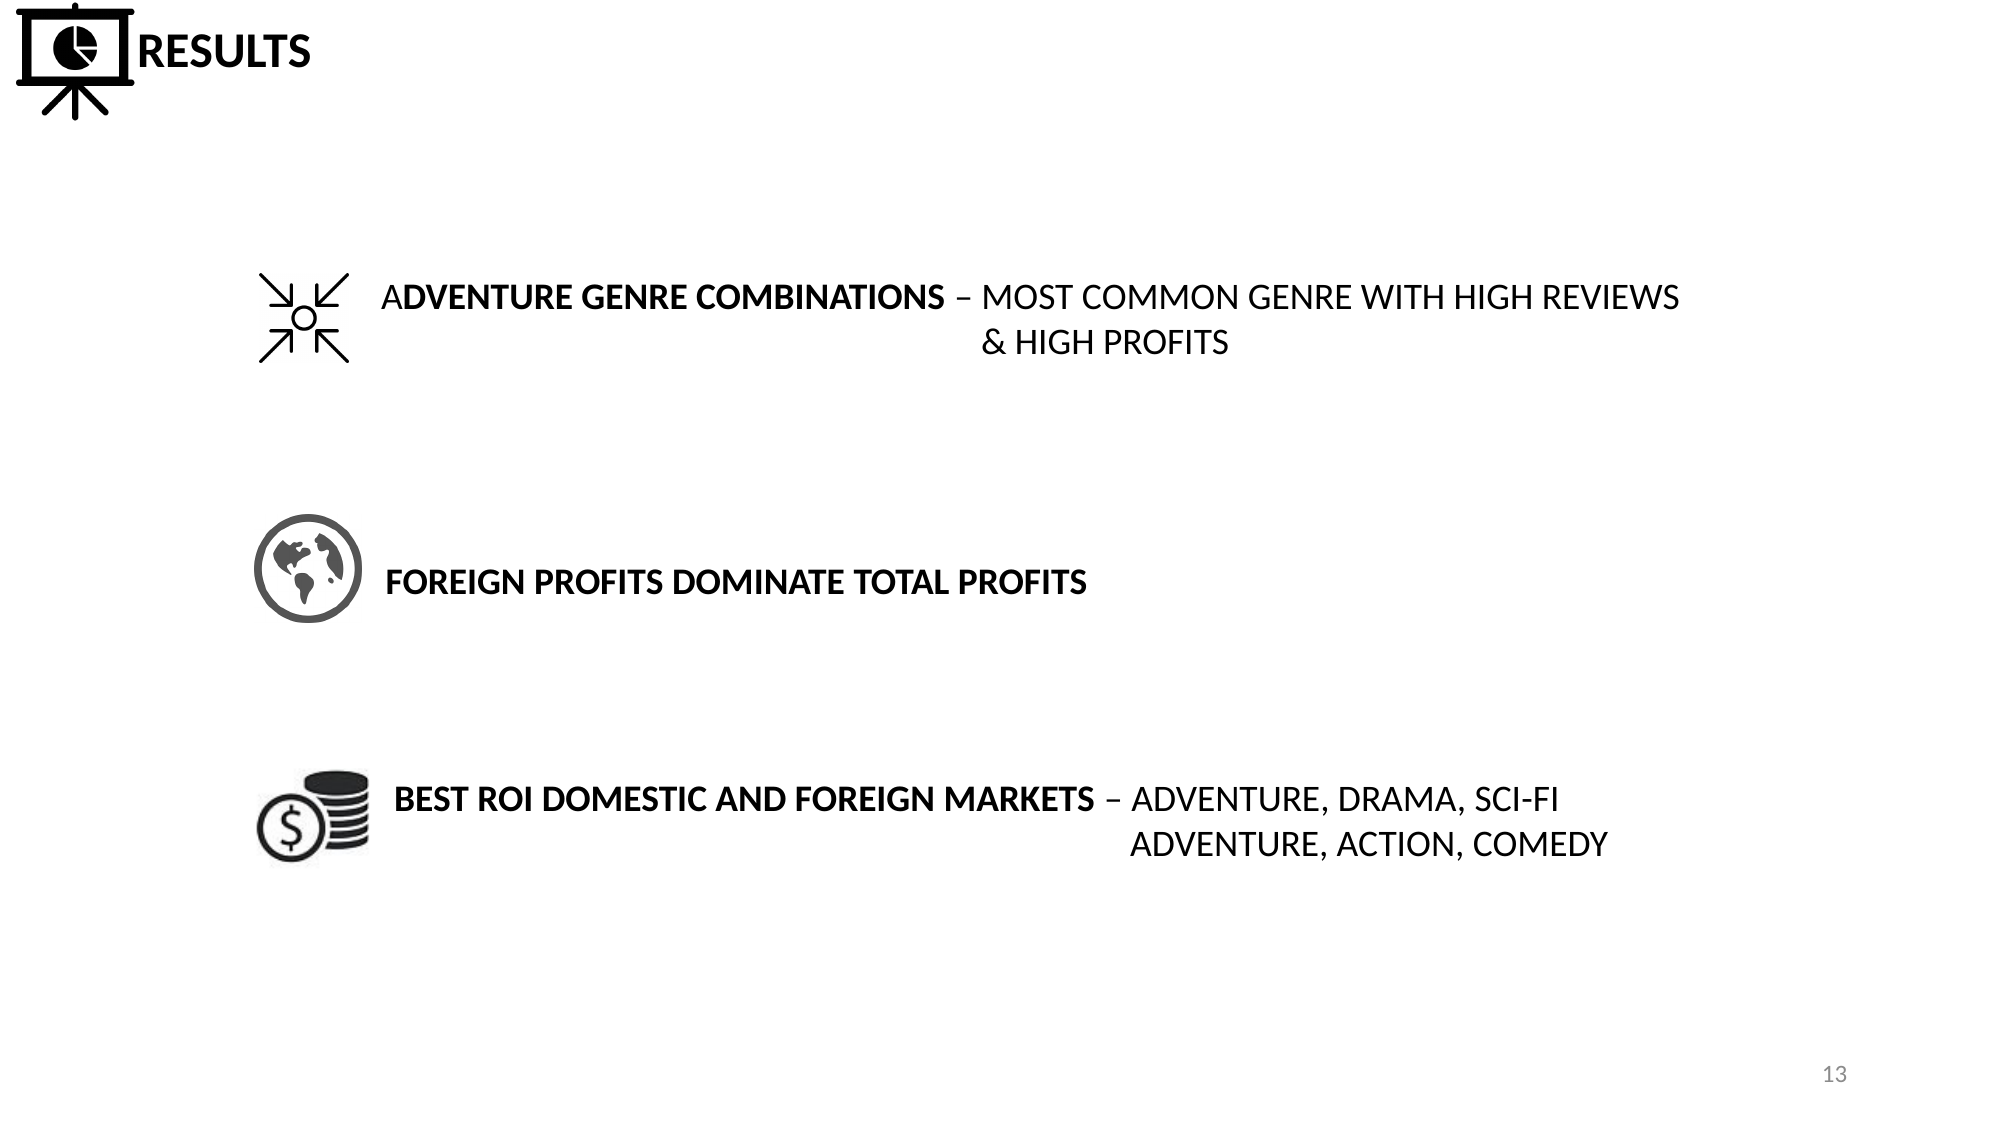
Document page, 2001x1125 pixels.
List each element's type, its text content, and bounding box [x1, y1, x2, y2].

slide_number 13 [1412, 1042, 1863, 1103]
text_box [254, 514, 1719, 623]
text_box RESULTS [150, 10, 613, 86]
picture [0, 0, 150, 136]
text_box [254, 766, 1728, 919]
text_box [259, 264, 1715, 371]
